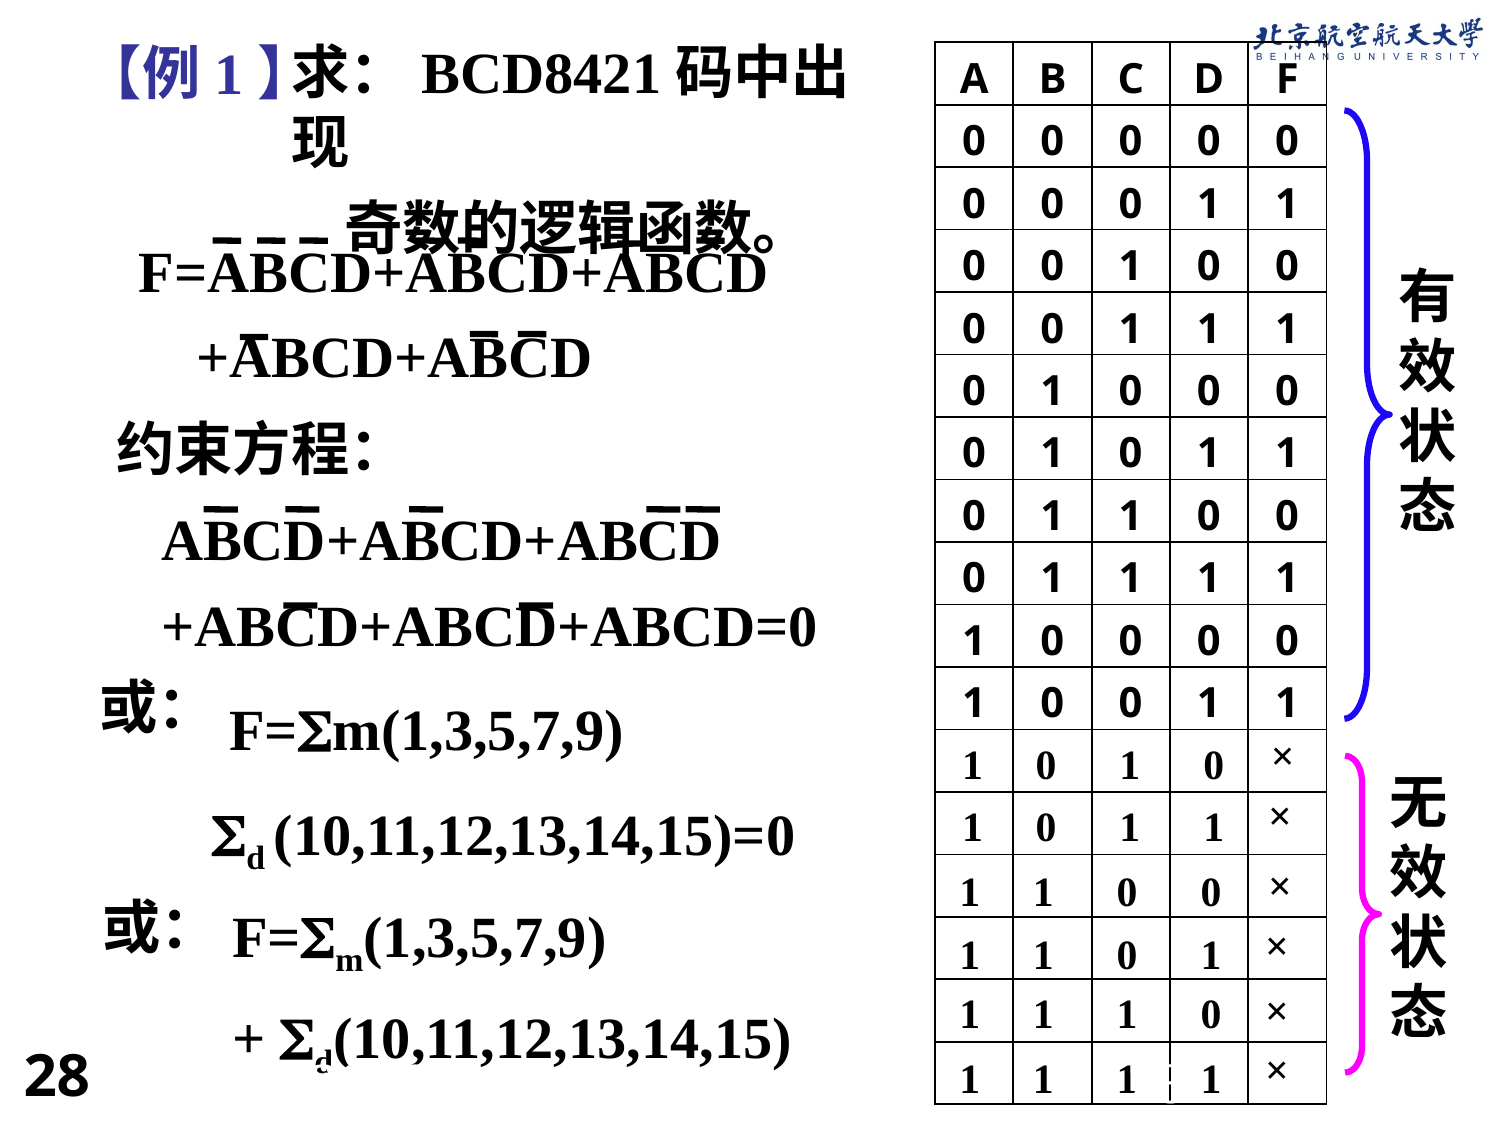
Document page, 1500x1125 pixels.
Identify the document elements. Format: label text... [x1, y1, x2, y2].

table_cell 0 [936, 106, 1012, 166]
table_cell 1 [1093, 230, 1169, 291]
table_cell [936, 980, 944, 1041]
table_cell 0 [1171, 355, 1247, 416]
table_cell 1 [936, 668, 1012, 729]
text_box 无效状态 [1374, 758, 1472, 1053]
table_cell 0 [1171, 230, 1247, 291]
table_cell 1 [1249, 543, 1326, 604]
table_cell 1 [1249, 168, 1326, 229]
table_cell 1 [1093, 293, 1169, 354]
table_cell 0 [1249, 605, 1326, 666]
text_box [1344, 110, 1383, 719]
table_header A [936, 43, 1012, 104]
text_box 有效状态 [1383, 251, 1500, 547]
table_header C [1093, 43, 1169, 104]
table_cell 1 [1171, 418, 1247, 479]
text_box 约束方程： [101, 404, 464, 490]
text_box F=m(1,3,5,7,9) [214, 684, 778, 770]
table_cell 1 [1171, 168, 1247, 229]
table_cell 0 [1014, 605, 1091, 666]
picture [1253, 15, 1486, 63]
table_cell 0 [1171, 106, 1247, 166]
table_cell 1 [1014, 543, 1091, 604]
table_cell 0 [1093, 355, 1169, 416]
table_cell 0 [1249, 355, 1326, 416]
table_cell 0 [1093, 106, 1169, 166]
table_cell 1 [1014, 355, 1091, 416]
table_cell [936, 793, 944, 854]
table_cell [936, 1043, 944, 1103]
text_box 或： [84, 662, 238, 748]
table_cell 1 [1014, 418, 1091, 479]
table_cell 0 [936, 543, 1012, 604]
slide_number 28 [8, 1030, 157, 1086]
table_cell 1 [1014, 480, 1091, 541]
table_cell 1 [1093, 480, 1169, 541]
table_cell 0 [1014, 168, 1091, 229]
table_cell 1 [936, 605, 1012, 666]
table_cell 0 [1093, 418, 1169, 479]
table_cell 0 [936, 418, 1012, 479]
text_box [146, 495, 886, 672]
text_box [1347, 756, 1374, 1037]
text_box 【例1】 [69, 28, 276, 109]
table_cell [936, 730, 944, 791]
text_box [1250, 721, 1347, 1101]
table_cell [936, 918, 944, 978]
text_box 28 [1112, 1037, 1425, 1113]
table_cell 1 [1249, 668, 1326, 729]
table_cell 0 [936, 230, 1012, 291]
text_box d (10,11,12,13,14,15)=0 [197, 789, 900, 884]
table_cell 0 [1014, 293, 1091, 354]
table_cell 0 [1093, 605, 1169, 666]
table_header B [1014, 43, 1091, 104]
table_cell 1 [1249, 418, 1326, 479]
table_cell 0 [936, 355, 1012, 416]
table_cell 1 [1171, 668, 1247, 729]
text_box F=m(1,3,5,7,9) + d(10,11,12,13,14,15) [217, 891, 857, 1079]
table_cell 0 [936, 293, 1012, 354]
table_header D [1171, 43, 1247, 104]
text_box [123, 226, 821, 403]
table_cell 1 [1171, 293, 1247, 354]
table_cell 0 [1093, 168, 1169, 229]
text_box 或： [87, 883, 241, 968]
table_cell 0 [1171, 605, 1247, 666]
table_cell 0 [1249, 230, 1326, 291]
table_cell [936, 855, 944, 916]
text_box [944, 730, 1254, 1111]
text_box 求：BCD8421码中出现 奇数的逻辑函数。 [276, 28, 915, 268]
table_cell 0 [1249, 106, 1326, 166]
table_cell 1 [1249, 293, 1326, 354]
table_cell 0 [1093, 668, 1169, 729]
text_box 2022/3/7 [149, 1037, 463, 1113]
table_cell 0 [936, 168, 1012, 229]
table_cell 0 [1249, 480, 1326, 541]
table_cell 1 [1093, 543, 1169, 604]
table_cell 0 [936, 480, 1012, 541]
table_cell 0 [1014, 106, 1091, 166]
table_cell 0 [1014, 230, 1091, 291]
table_cell 1 [1171, 543, 1247, 604]
table_cell 0 [1014, 668, 1091, 729]
table_header F [1249, 43, 1326, 104]
table_cell 0 [1171, 480, 1247, 541]
